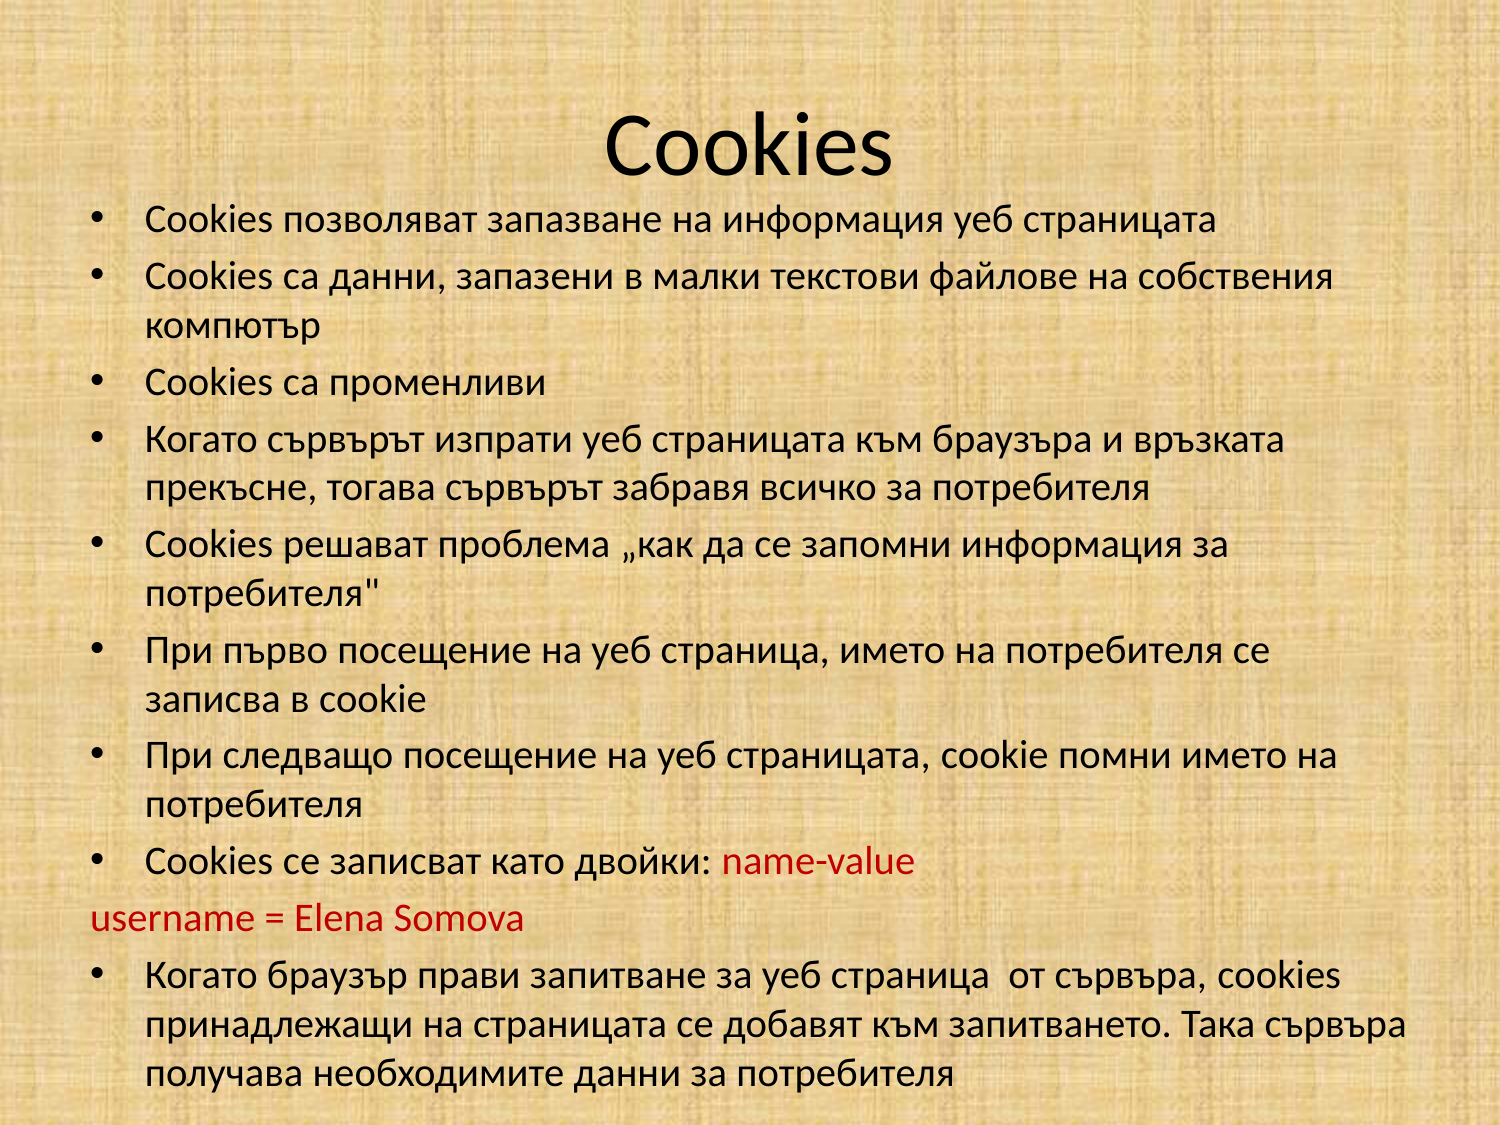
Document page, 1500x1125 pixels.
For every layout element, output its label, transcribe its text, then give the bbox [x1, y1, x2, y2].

picture [0, 0, 1500, 1125]
list Cookies позволяват запазване на информация уеб страницата Cookies са данни, запазени в малки текстови файлове на собствения компютър Cookies са променливи Когато сървърът изпрати уеб страницата към браузъра и връзката прекъсне, тогава сървърът забравя всичко за потребителя Cookies решават проблема „как да се запомни информация за потребителя" При първо посещение на уеб страница, името на потребителя се записва в cookie При следващо посещение на уеб страницата, cookie помни името на потребителя Cookies се записват като двойки: name-value username = Elena Somova Когато браузър прави запитване за уеб страница от сървъра, cookies принадлежащи на страницата се добавят към запитването. Така сървъра получава необходимите данни за потребителя [75, 184, 1425, 1125]
title Cookies [75, 45, 1425, 184]
